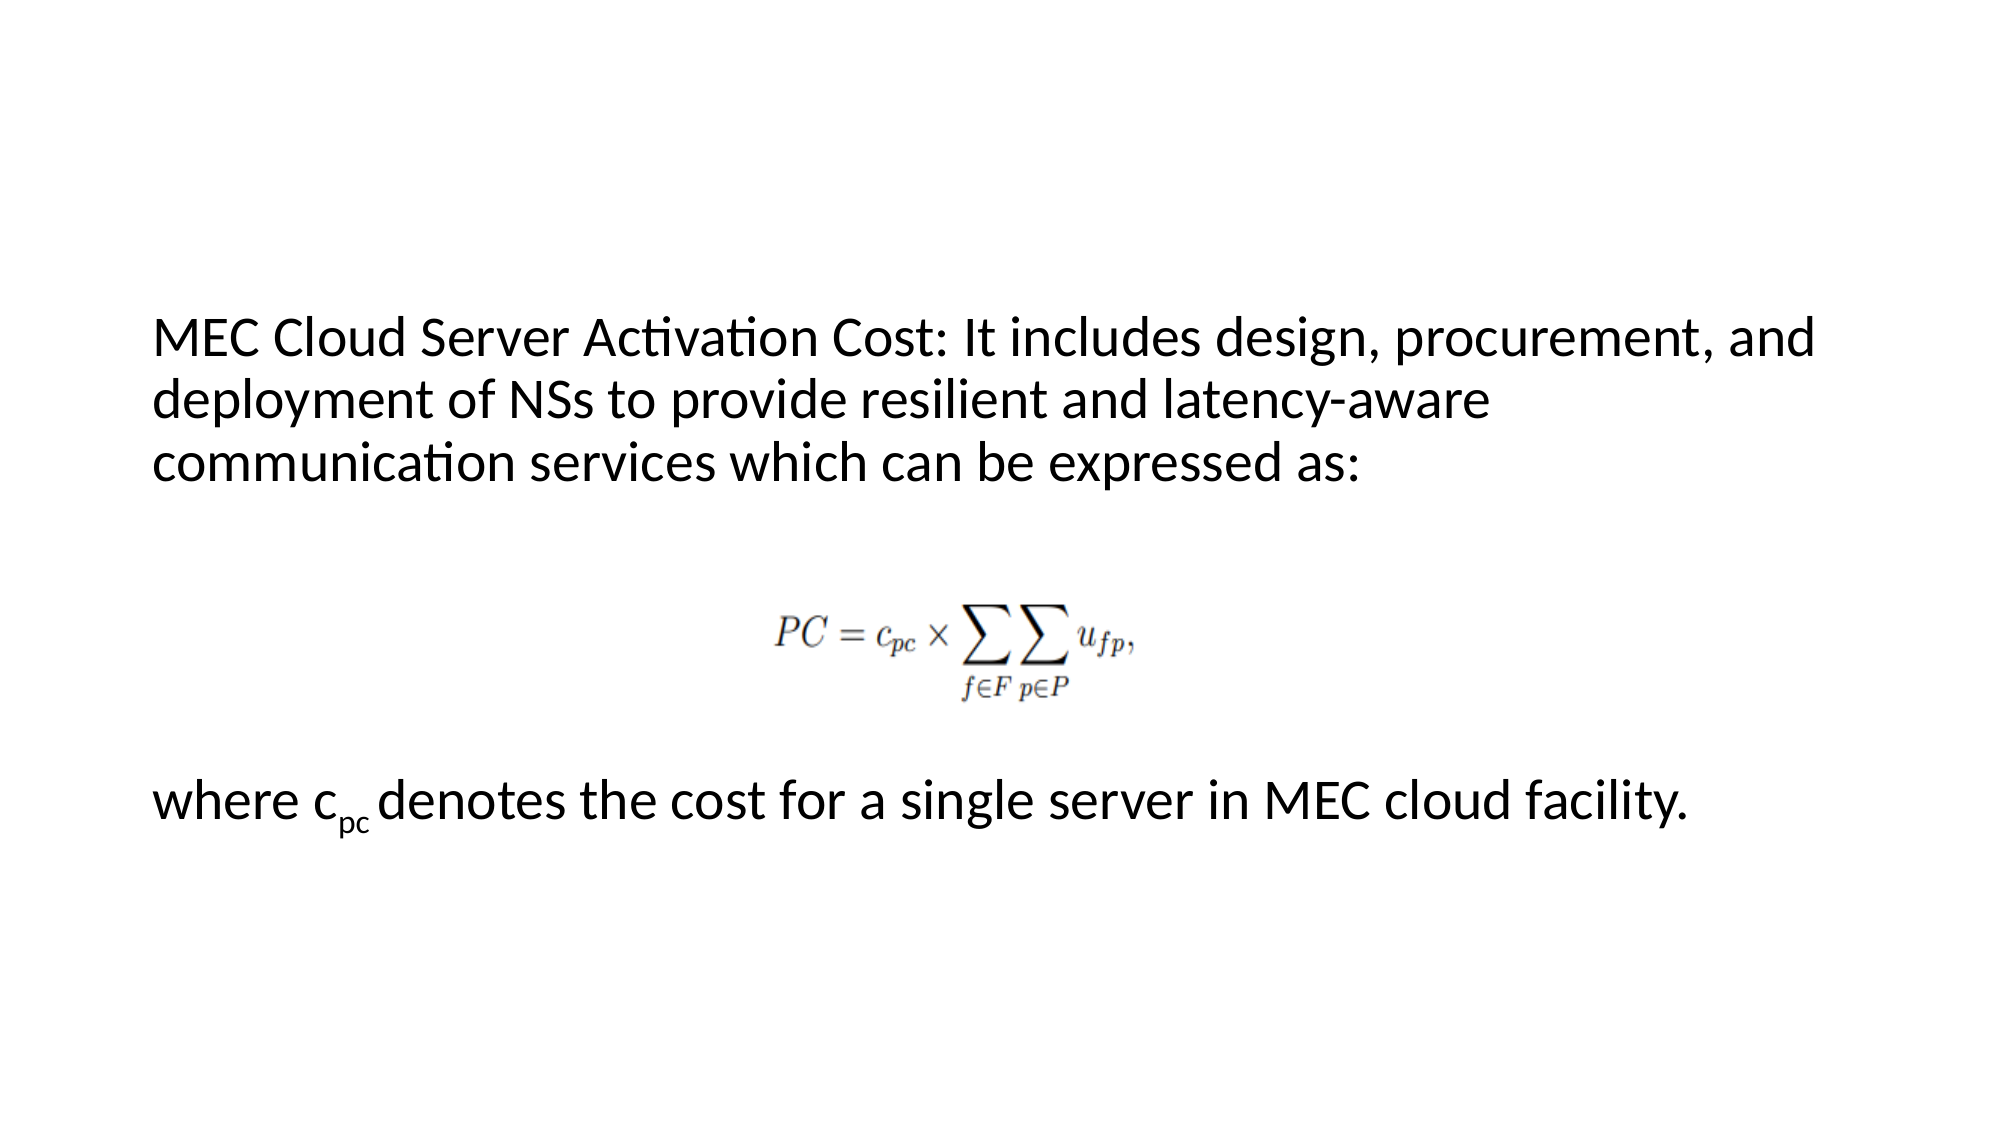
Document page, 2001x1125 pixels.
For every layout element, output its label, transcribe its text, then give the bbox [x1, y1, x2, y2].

picture [715, 564, 1245, 748]
list MEC Cloud Server Activation Cost: It includes design, procurement, and deployment of NSs to provide resilient and latency-aware communication services which can be expressed as: where cpc denotes the cost for a single server in MEC cloud facility. [137, 299, 1863, 1014]
